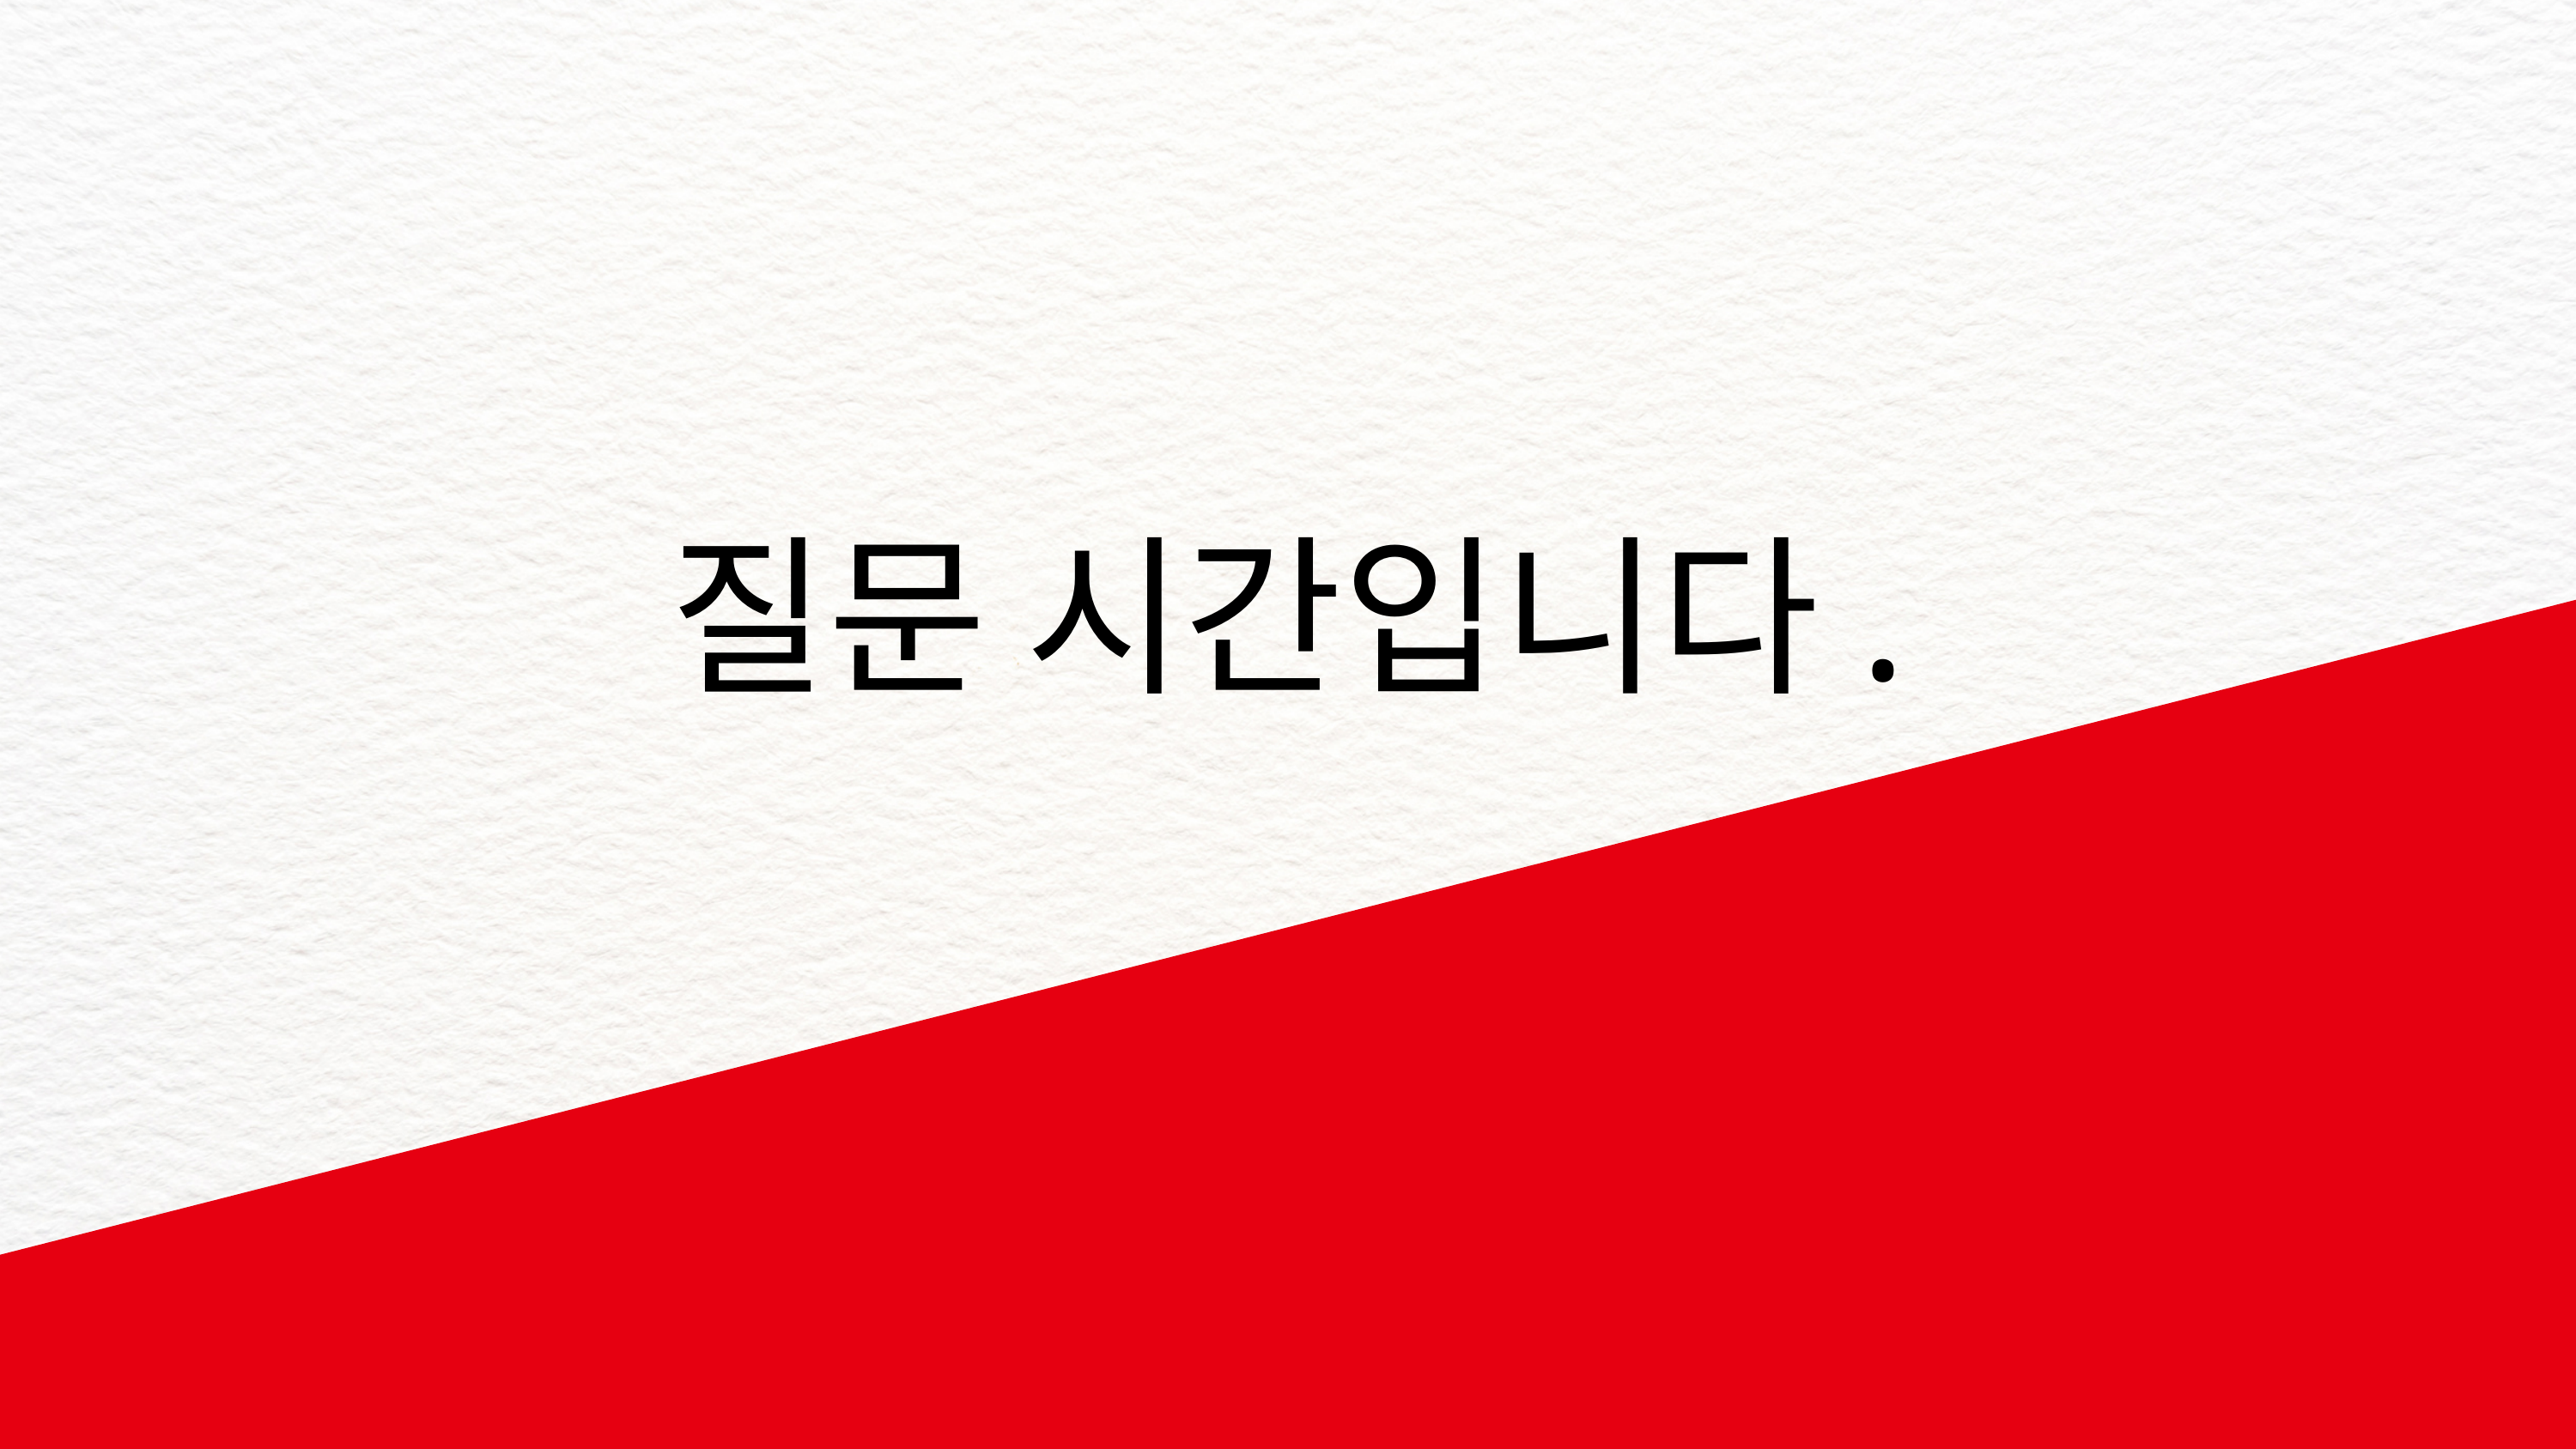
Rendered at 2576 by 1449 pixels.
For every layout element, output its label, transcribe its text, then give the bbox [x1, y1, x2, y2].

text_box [0, 897, 2576, 1449]
text_box 질문 시간입니다. [379, 472, 2197, 715]
text_box [0, 0, 2576, 894]
